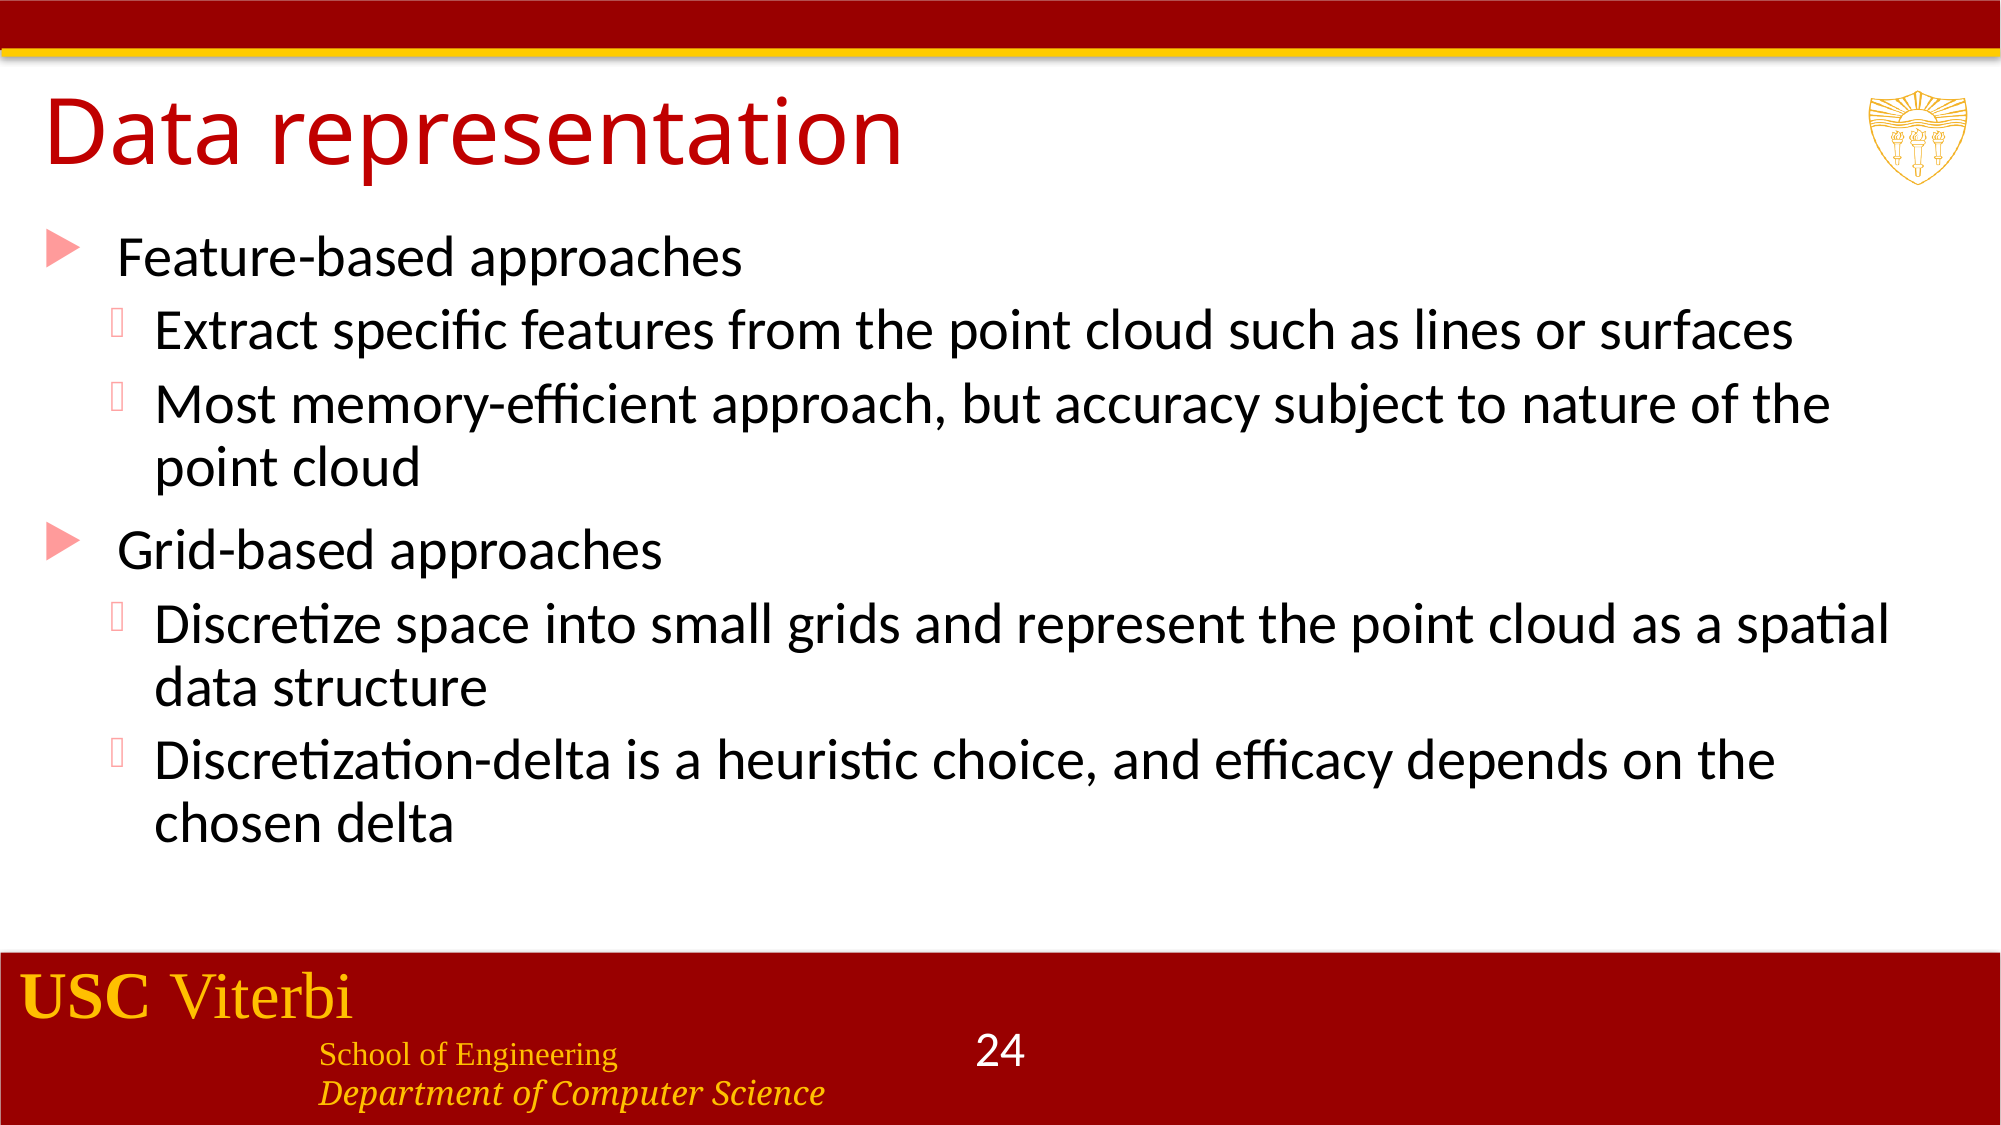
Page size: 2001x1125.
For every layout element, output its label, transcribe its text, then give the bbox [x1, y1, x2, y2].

picture [1836, 76, 2000, 199]
list Feature-based approaches Extract specific features from the point cloud such as lines or surfaces Most memory-efficient approach, but accuracy subject to nature of the point cloud Grid-based approaches Discretize space into small grids and represent the point cloud as a spatial data structure Discretization-delta is a heuristic choice, and efficacy depends on the chosen delta [27, 218, 1947, 933]
title Data representation [27, 70, 1819, 199]
slide_number 24 [774, 1016, 1225, 1077]
